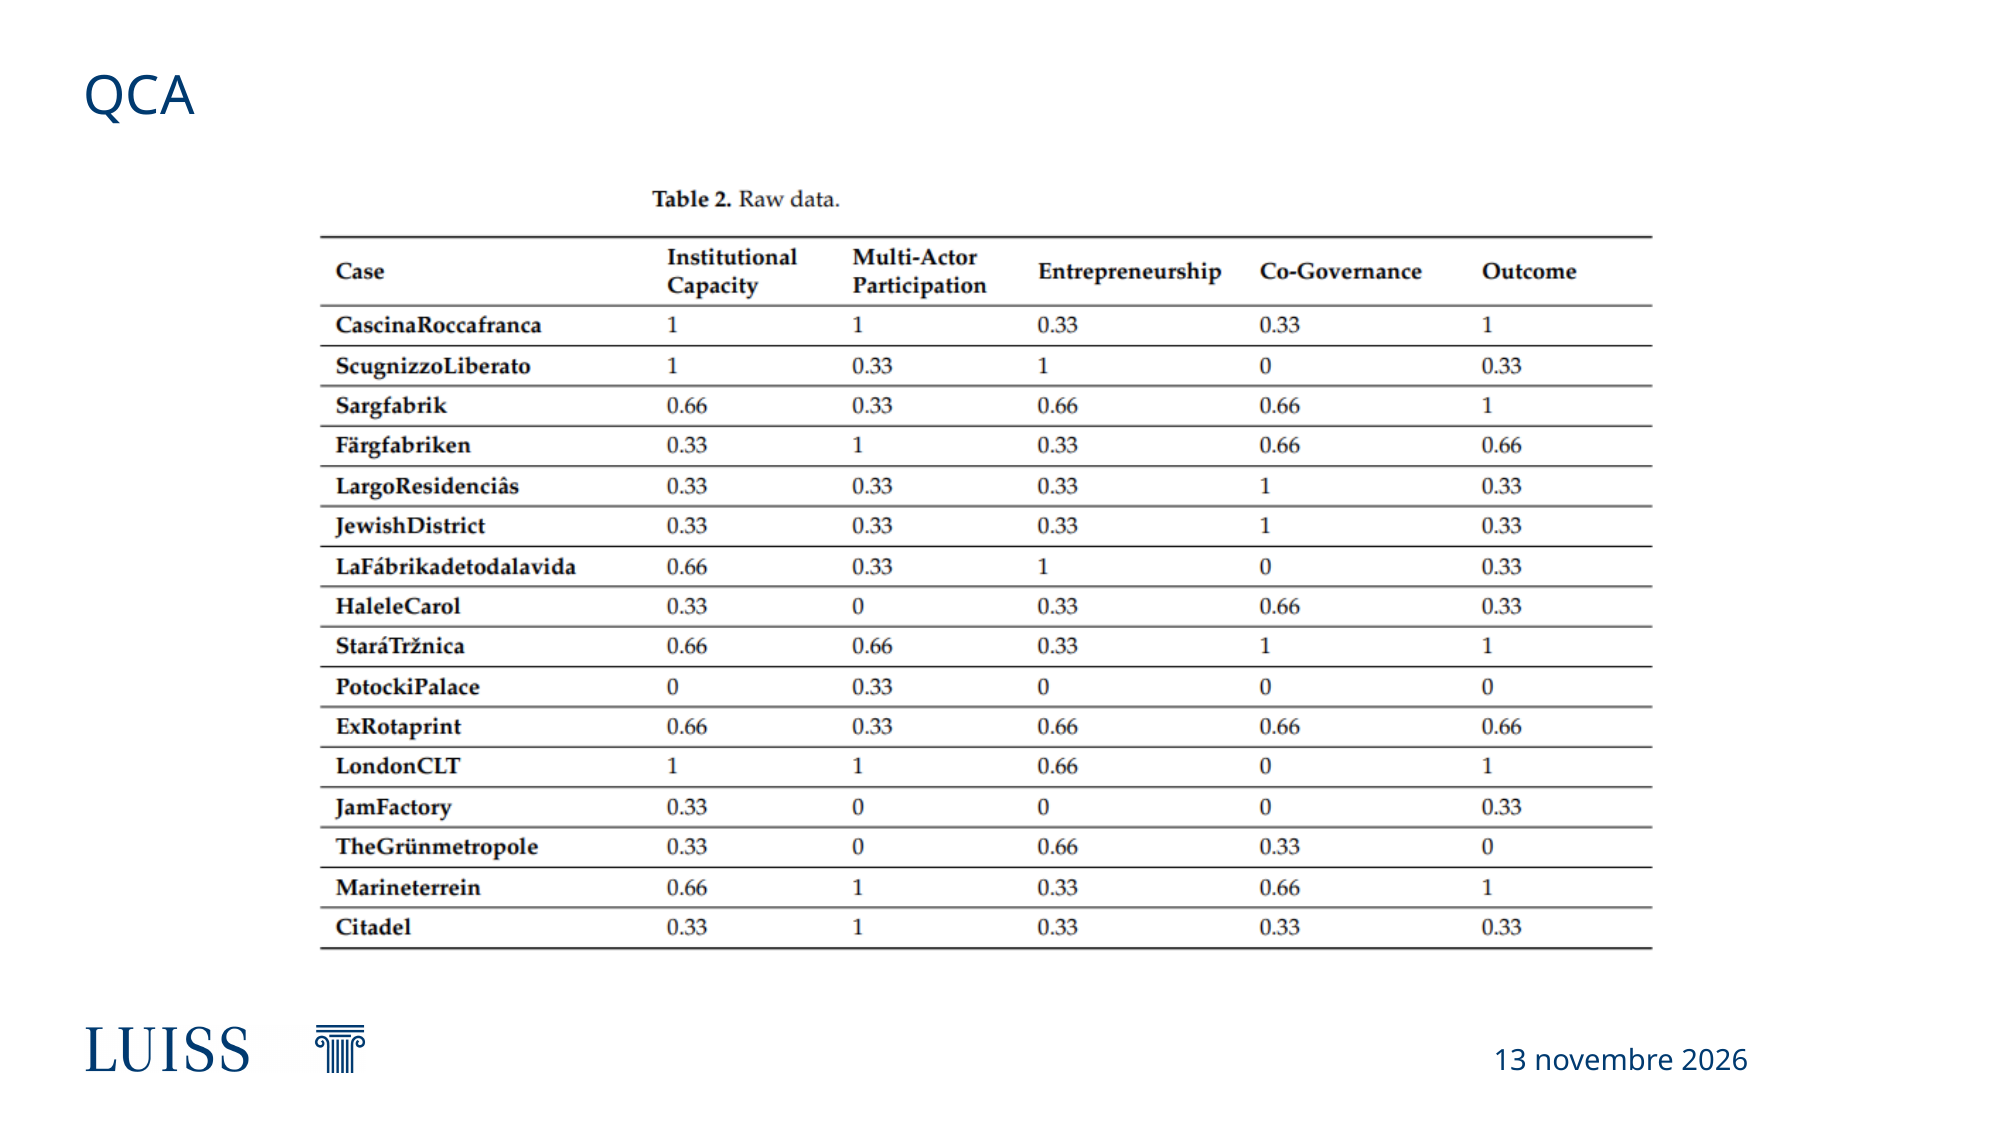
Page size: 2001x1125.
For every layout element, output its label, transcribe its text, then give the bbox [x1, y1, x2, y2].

picture [299, 177, 1701, 963]
picture [84, 1025, 366, 1073]
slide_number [1385, 1021, 1761, 1081]
title QCA [68, 59, 1910, 223]
